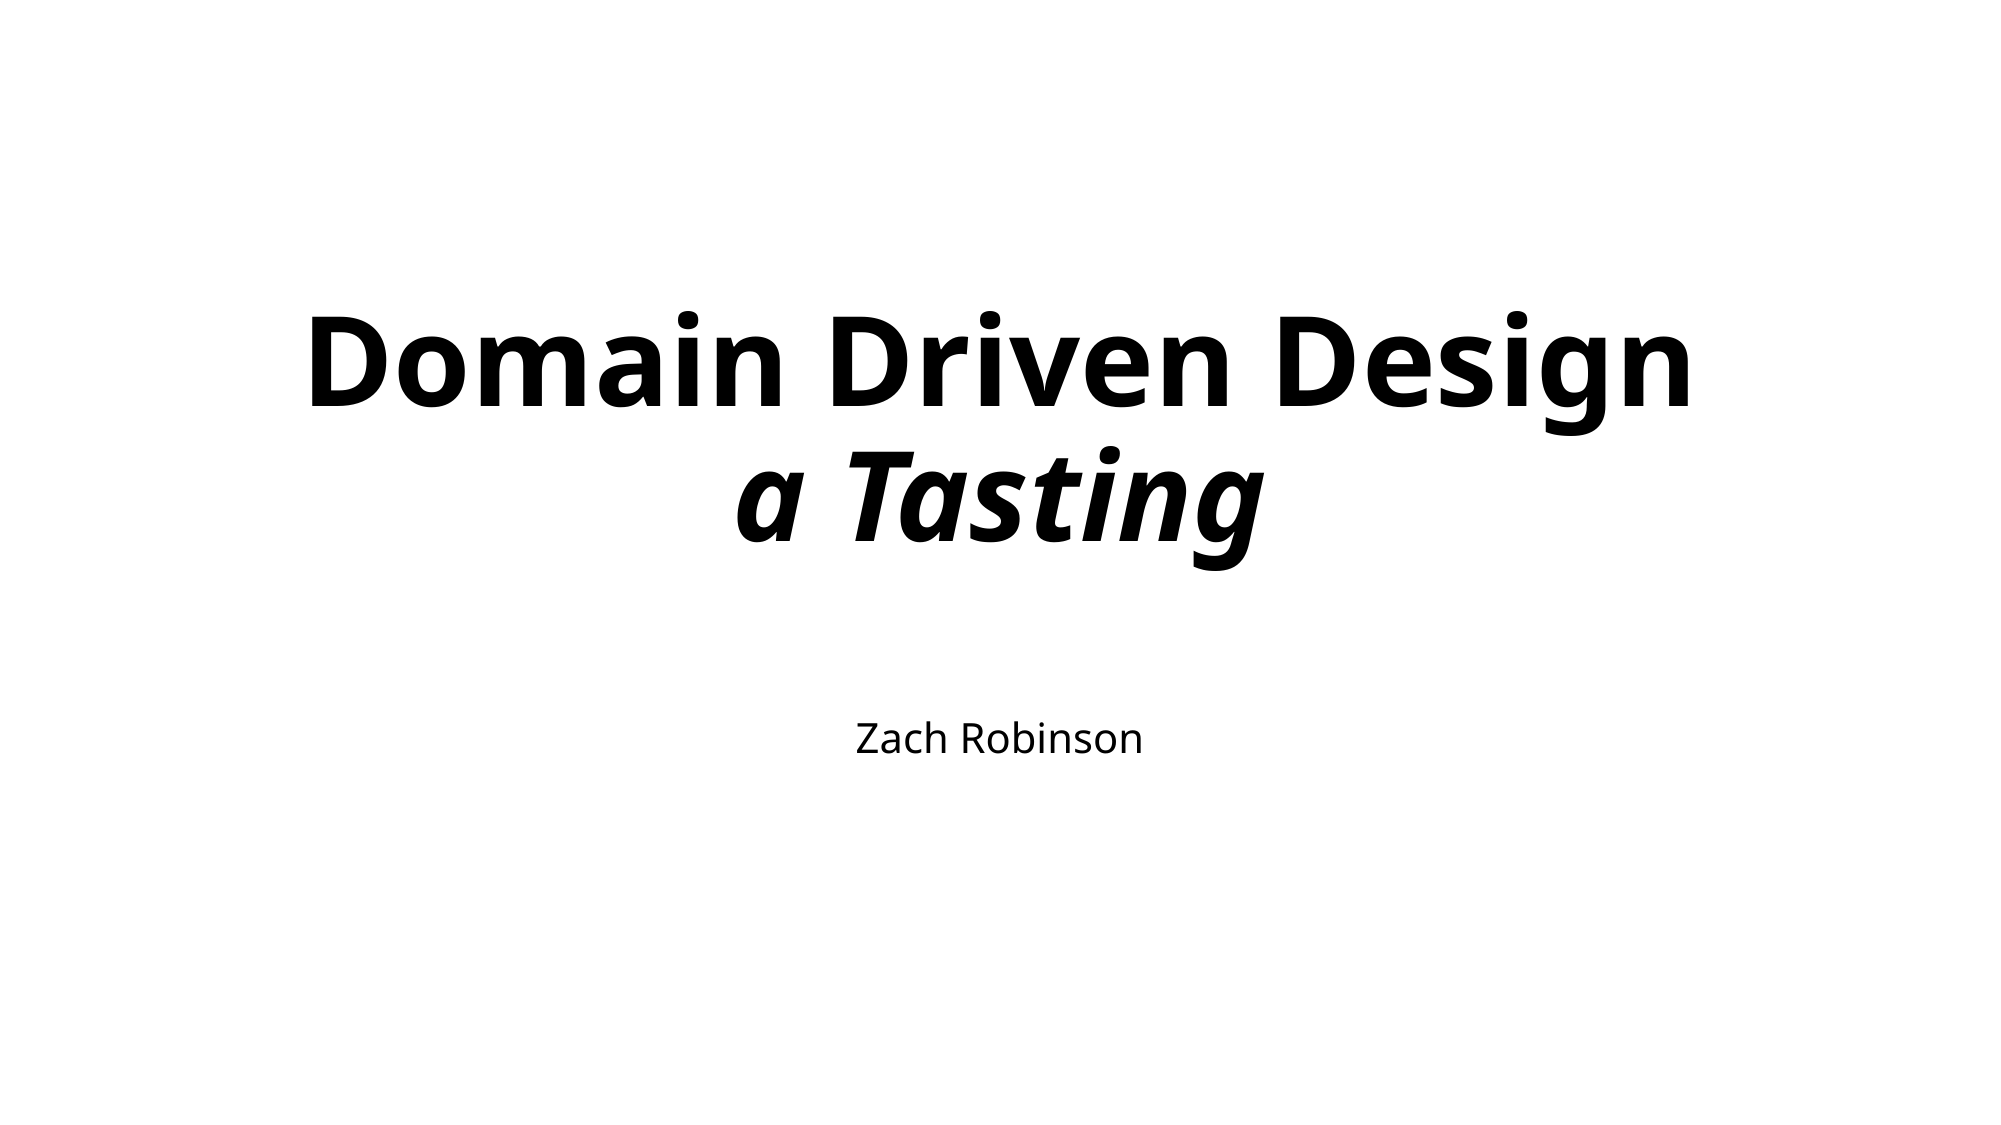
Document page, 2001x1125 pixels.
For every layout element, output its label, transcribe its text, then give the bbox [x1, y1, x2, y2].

title Domain Driven Design a Tasting [249, 184, 1750, 576]
subtitle Zach Robinson [249, 710, 1750, 863]
